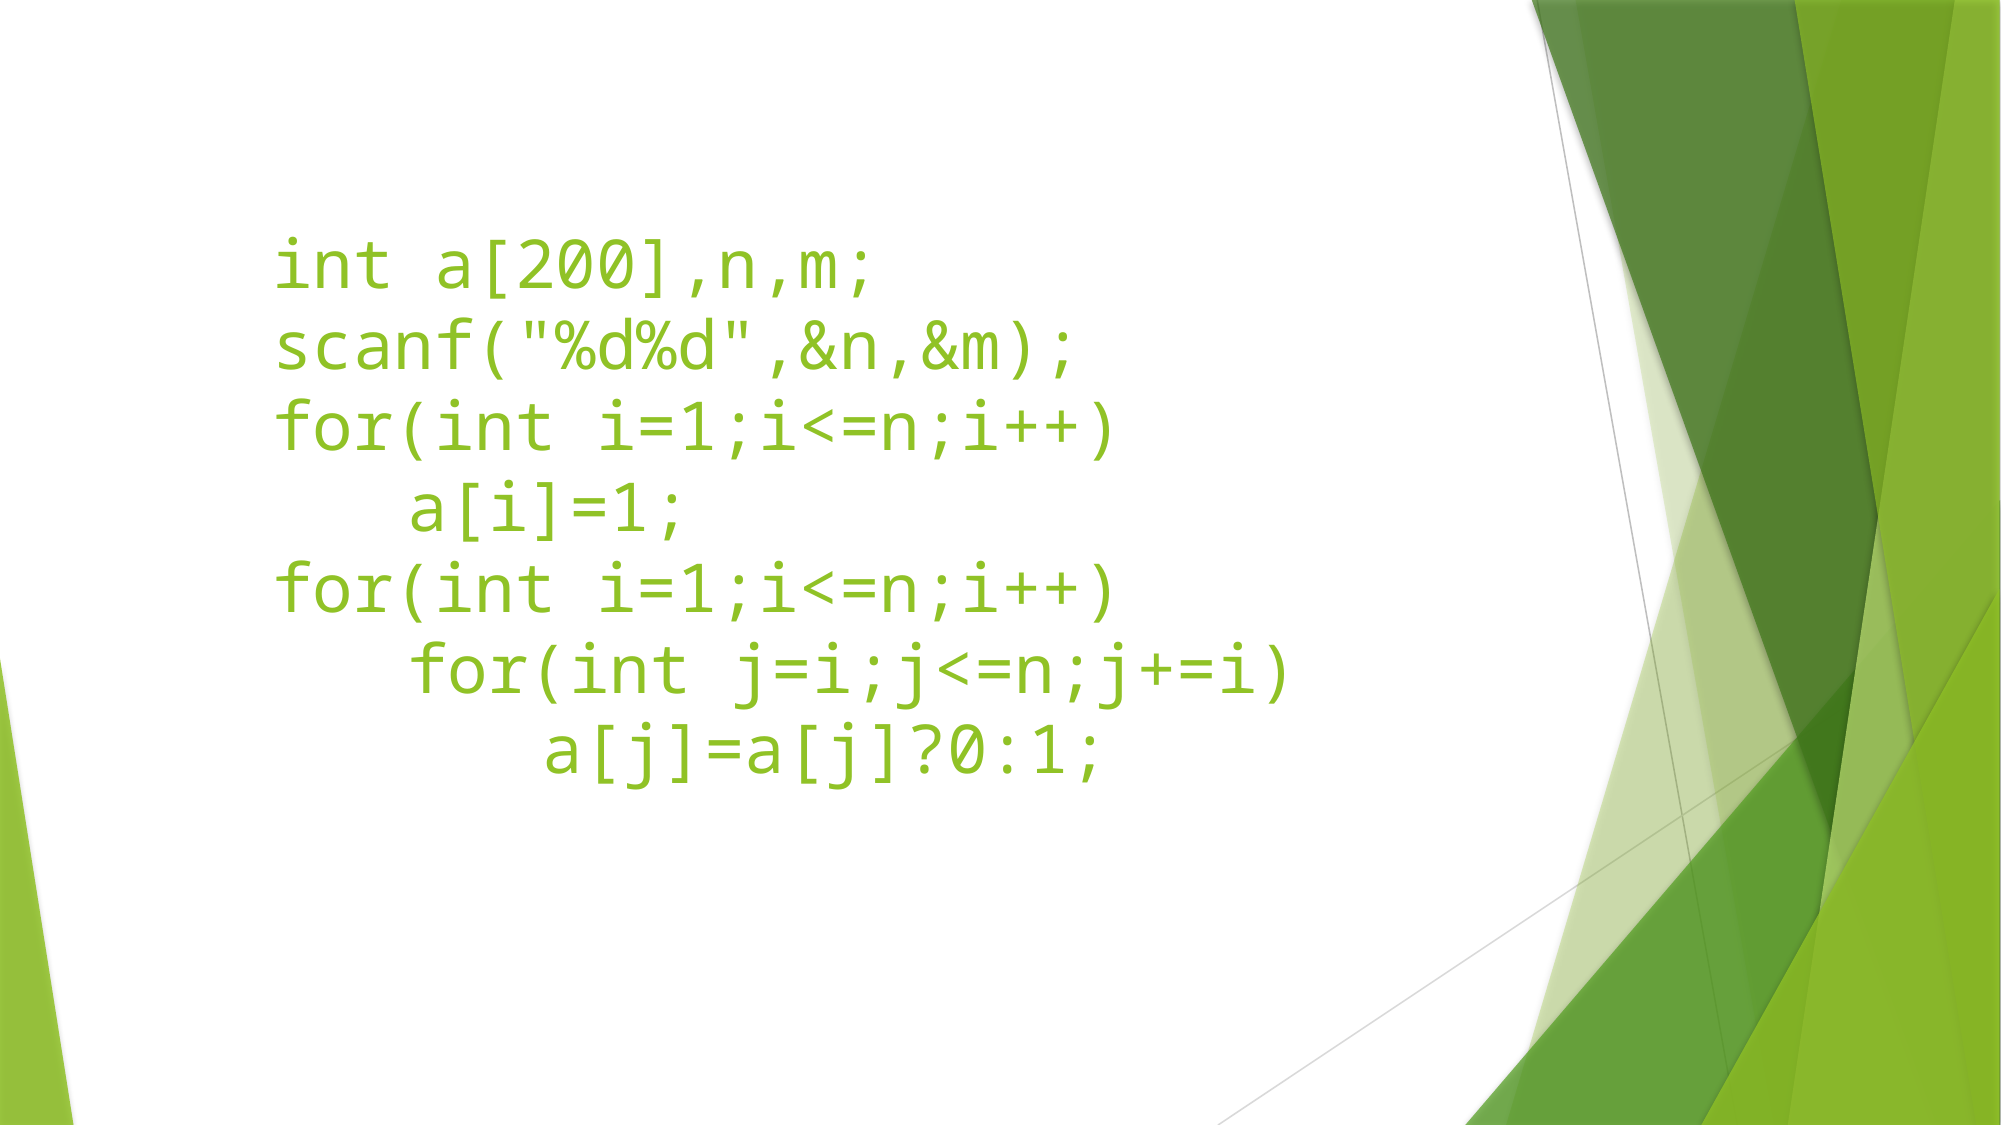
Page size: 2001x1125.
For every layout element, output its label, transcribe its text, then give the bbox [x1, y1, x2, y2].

title int a[200],n,m; scanf("%d%d",&n,&m); for(int i=1;i<=n;i++) a[i]=1; for(int i=1;i<=n;i++) for(int j=i;j<=n;j+=i) a[j]=a[j]?0:1; [122, 132, 1533, 877]
